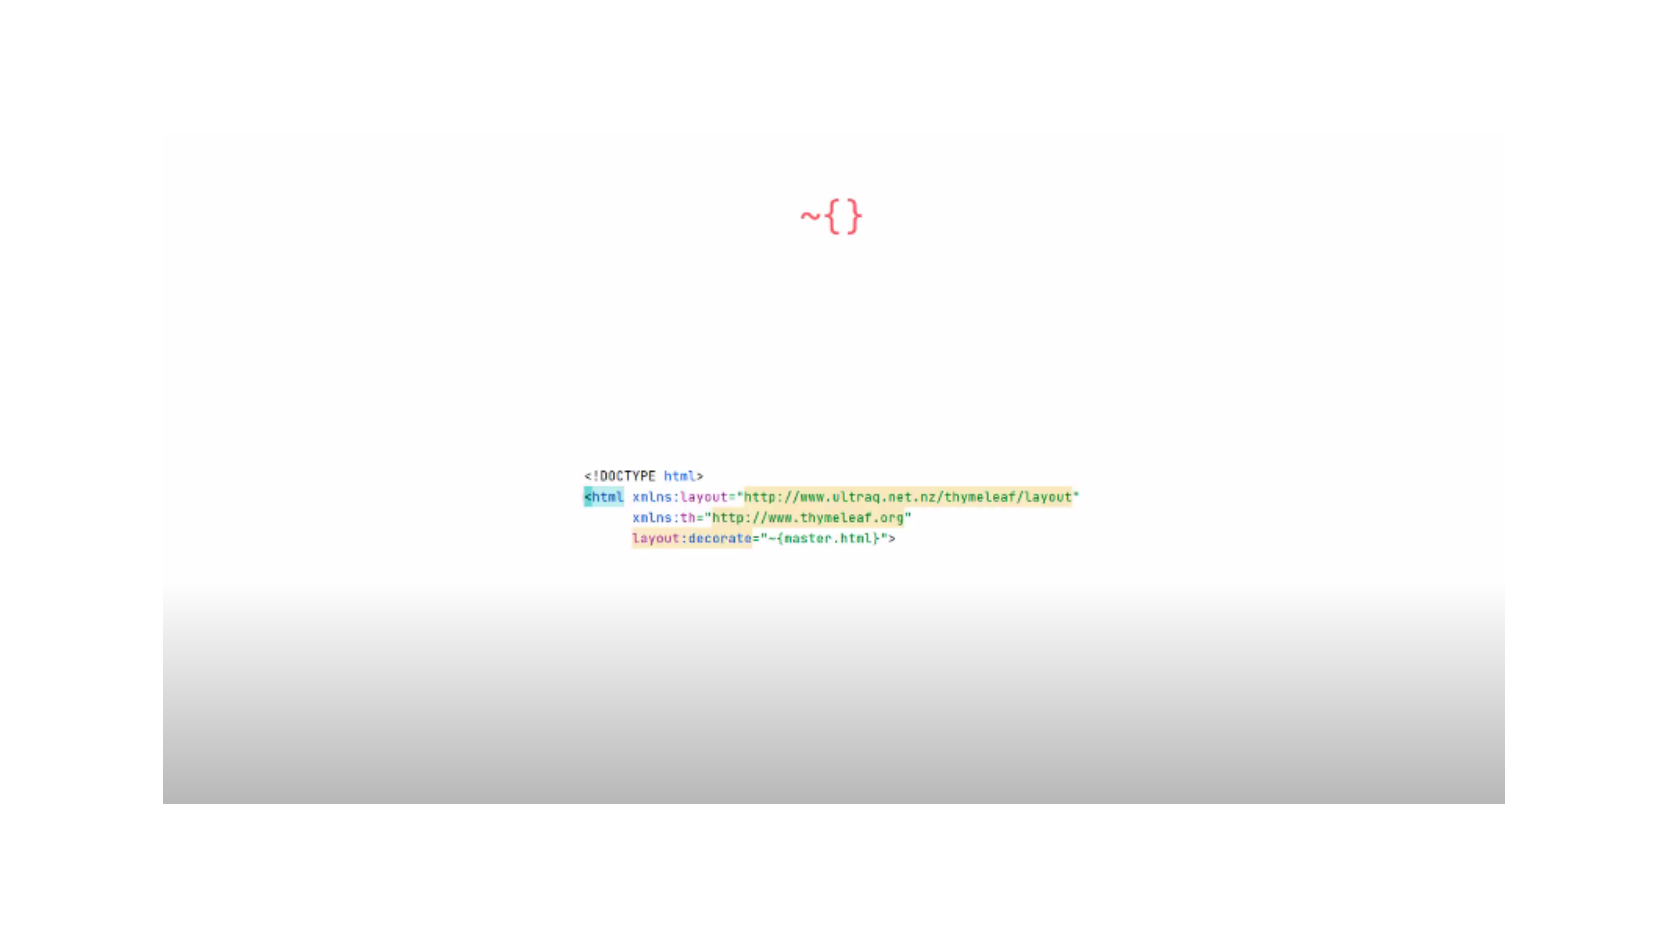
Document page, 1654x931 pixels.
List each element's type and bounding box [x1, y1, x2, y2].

picture [163, 133, 1505, 805]
